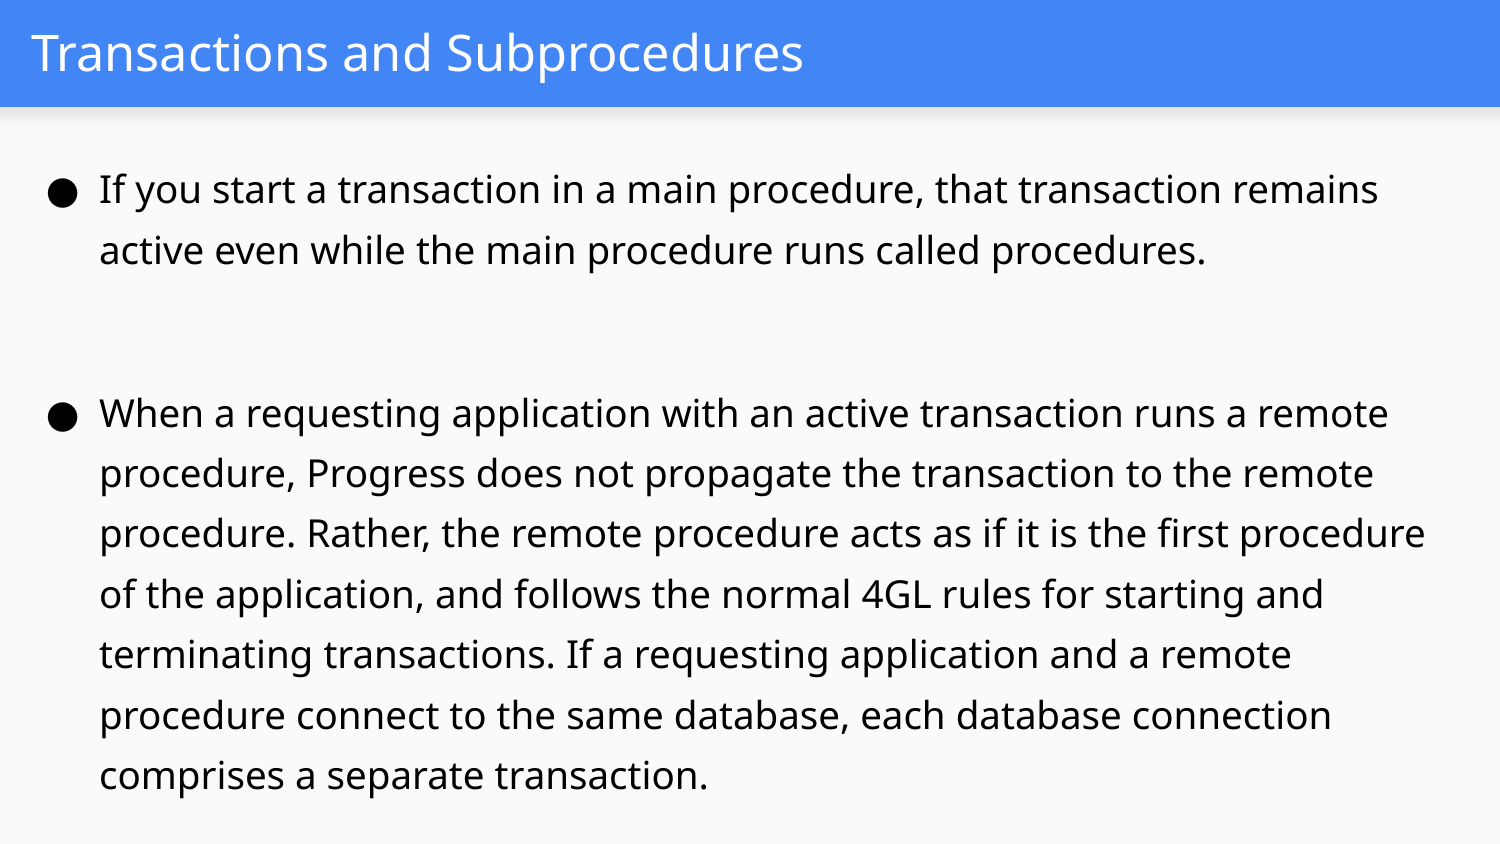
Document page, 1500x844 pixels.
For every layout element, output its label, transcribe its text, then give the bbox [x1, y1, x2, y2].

list If you start a transaction in a main procedure, that transaction remains active even while the main procedure runs called procedures. When a requesting application with an active transaction runs a remote procedure, Progress does not propagate the transaction to the remote procedure. Rather, the remote procedure acts as if it is the first procedure of the application, and follows the normal 4GL rules for starting and terminating transactions. If a requesting application and a remote procedure connect to the same database, each database connection comprises a separate transaction. [16, 139, 1479, 828]
title Transactions and Subprocedures [16, 2, 1464, 102]
